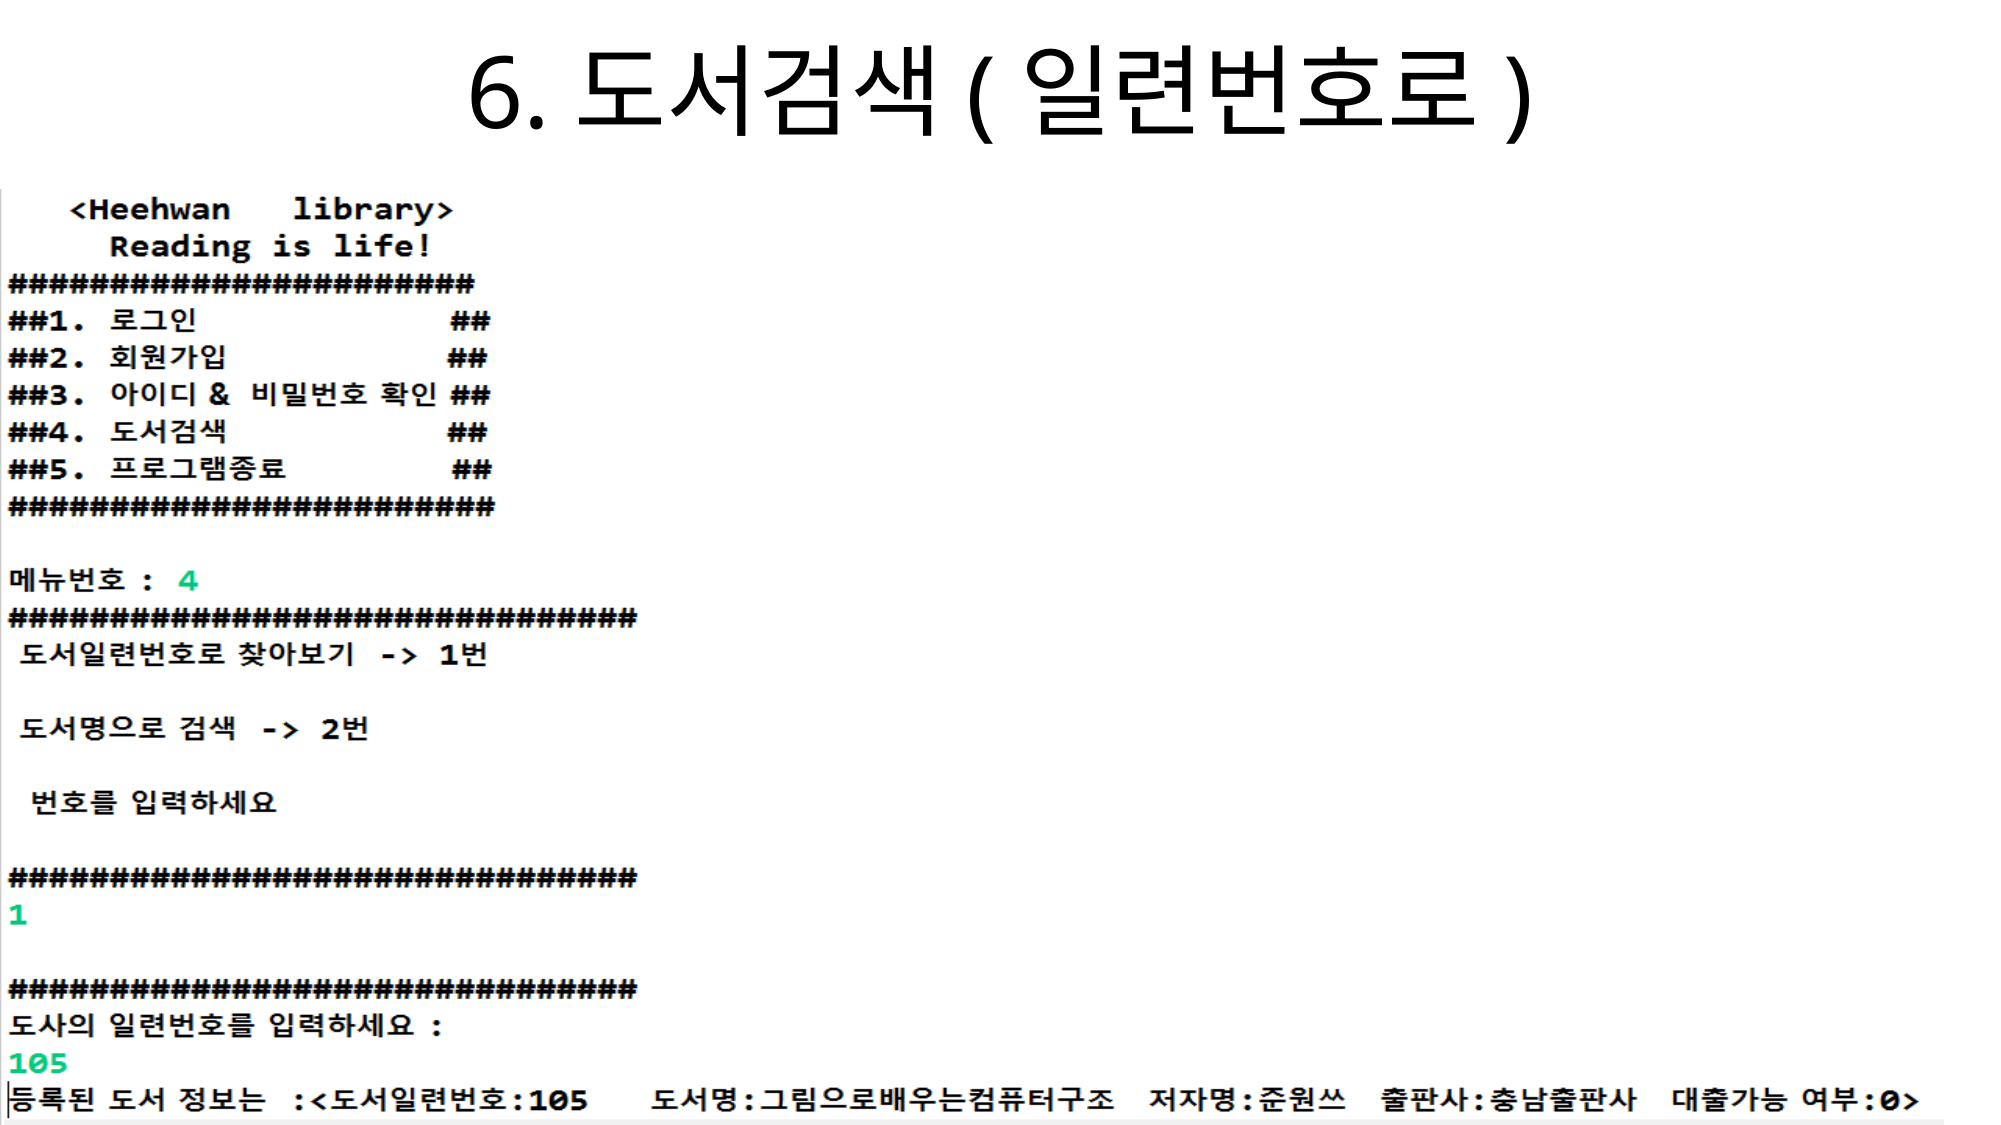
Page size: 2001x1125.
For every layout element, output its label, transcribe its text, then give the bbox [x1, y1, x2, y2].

text_box 6.도서검색(일련번호로) [0, 20, 2000, 156]
picture [0, 189, 1944, 1125]
